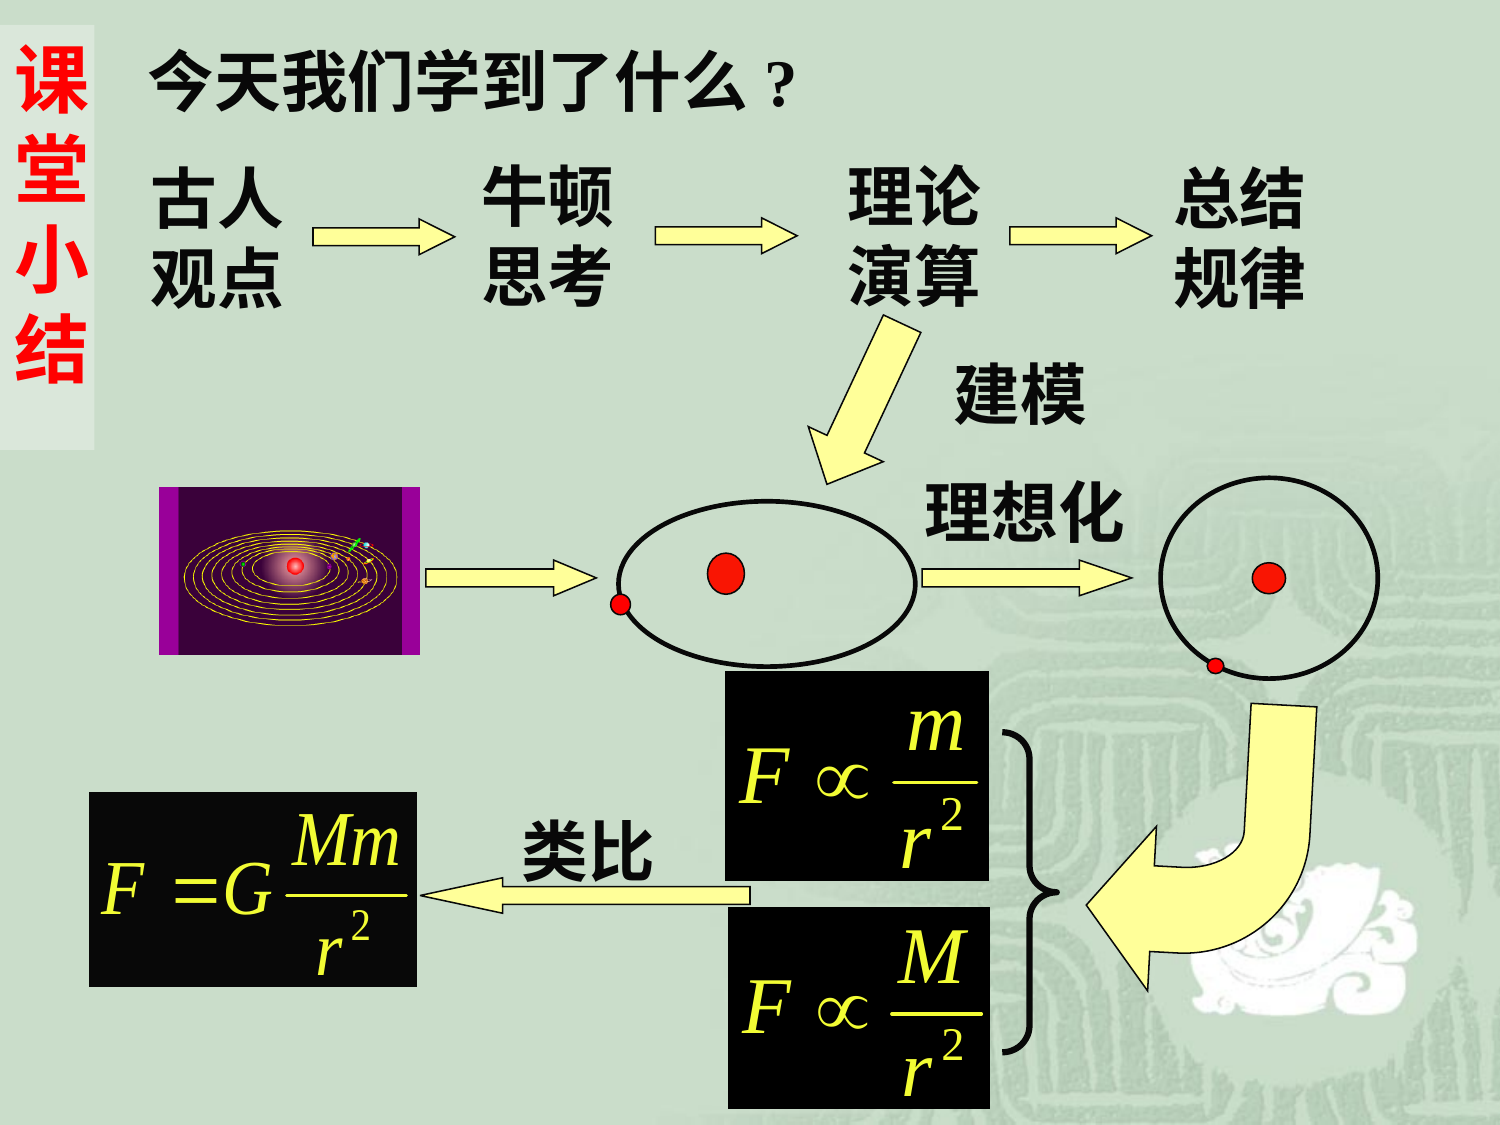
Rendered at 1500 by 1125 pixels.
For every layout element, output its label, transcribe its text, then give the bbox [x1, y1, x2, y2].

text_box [724, 671, 989, 882]
text_box 总结规律 [1158, 149, 1354, 324]
text_box [312, 218, 455, 255]
picture [0, 0, 1500, 1125]
text_box [1009, 217, 1152, 254]
text_box 理论演算 [832, 147, 1022, 322]
text_box 课堂小结 [0, 24, 95, 450]
text_box [1002, 732, 1057, 1053]
text_box 建模 [938, 345, 1127, 440]
text_box [922, 560, 1132, 596]
text_box 牛顿思考 [466, 147, 632, 322]
text_box [808, 314, 921, 485]
text_box [423, 877, 751, 914]
text_box [655, 217, 798, 254]
text_box [1086, 703, 1317, 991]
text_box 古人观点 [135, 149, 313, 324]
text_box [88, 791, 418, 988]
text_box 今天我们学到了什么? [132, 31, 925, 127]
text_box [1160, 477, 1379, 679]
text_box [425, 560, 597, 596]
text_box 理想化 [910, 463, 1166, 558]
text_box 类比 [506, 802, 713, 898]
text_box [728, 906, 991, 1110]
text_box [610, 500, 916, 667]
